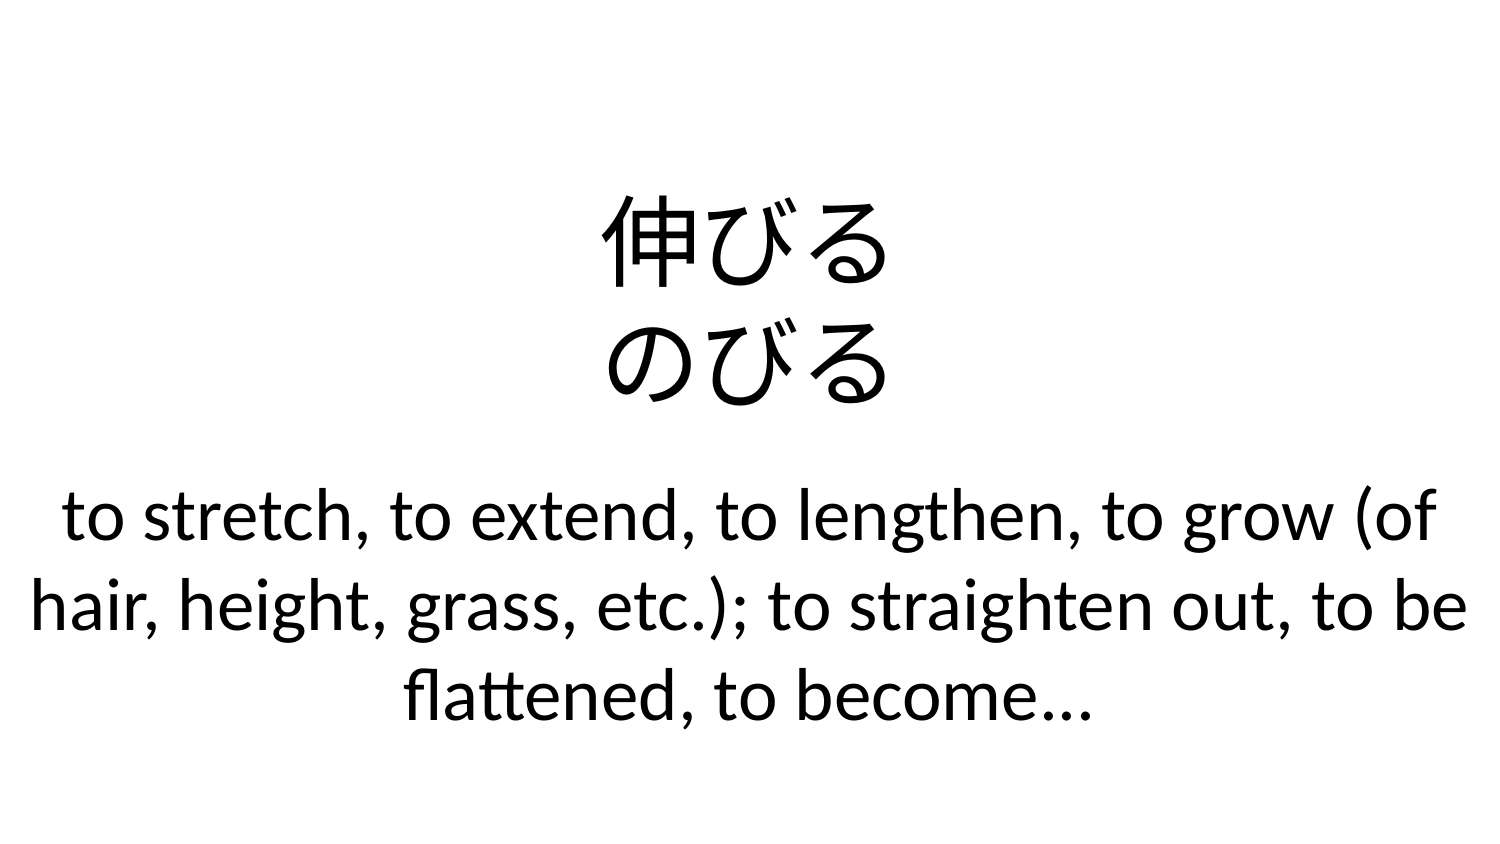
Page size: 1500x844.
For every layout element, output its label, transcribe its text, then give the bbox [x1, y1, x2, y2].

text_box to stretch, to extend, to lengthen, to grow (of hair, height, grass, etc.); to straighten out, to be flattened, to become... [0, 449, 1500, 750]
text_box 伸びる のびる [0, 149, 1500, 449]
